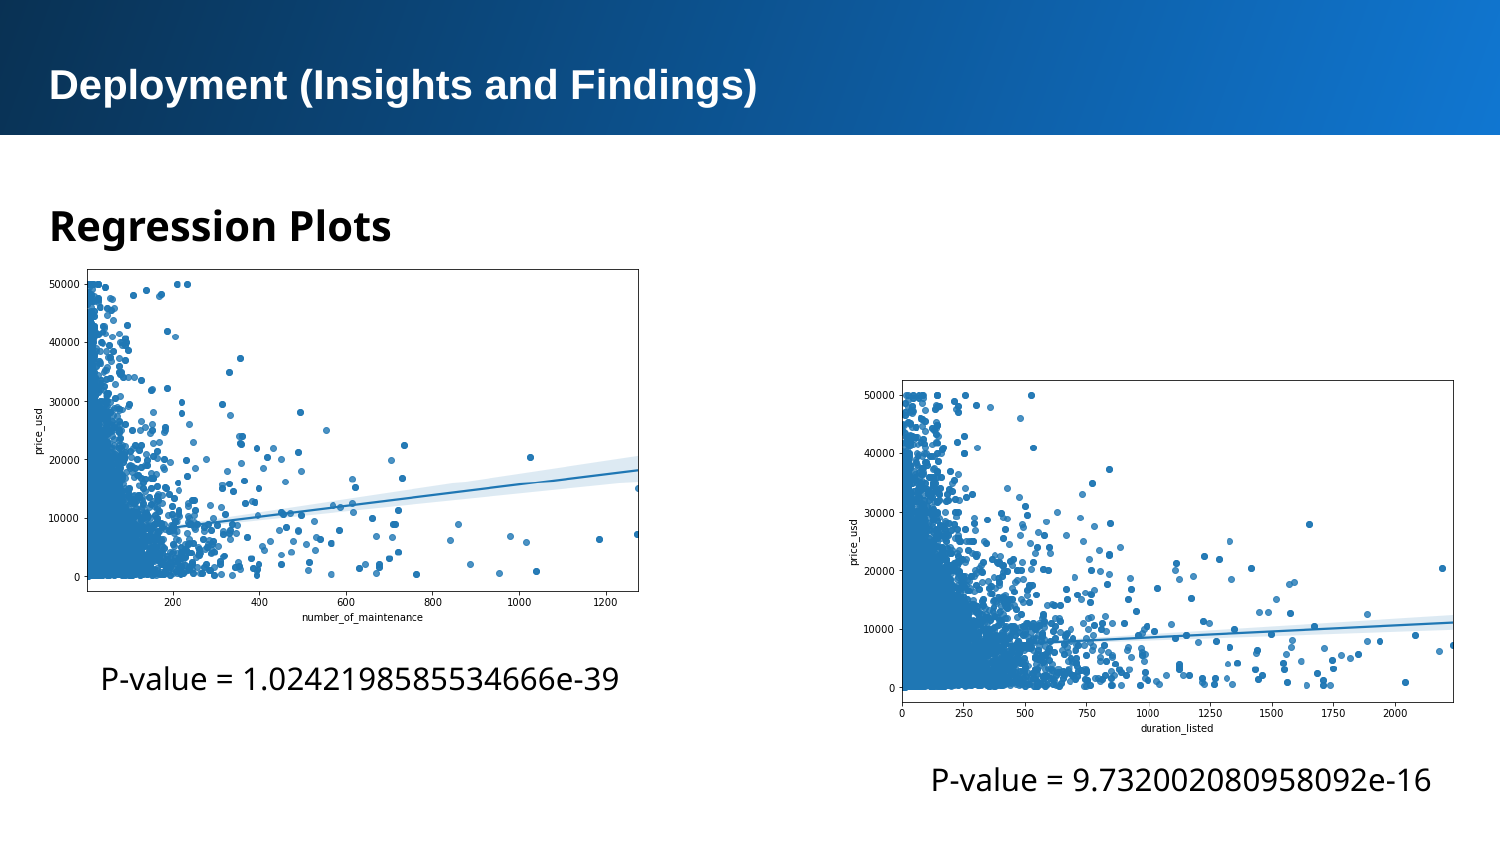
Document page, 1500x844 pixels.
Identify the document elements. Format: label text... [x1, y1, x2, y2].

text_box Deployment (Insights and Findings) [33, 43, 1439, 124]
picture [26, 262, 645, 630]
text_box P-value = 1.0242198585534666e-39 [85, 638, 659, 712]
text_box Regression Plots [33, 177, 1439, 266]
text_box P-value = 9.732002080958092e-16 [915, 739, 1485, 813]
picture [840, 372, 1459, 741]
text_box [0, 0, 1500, 135]
